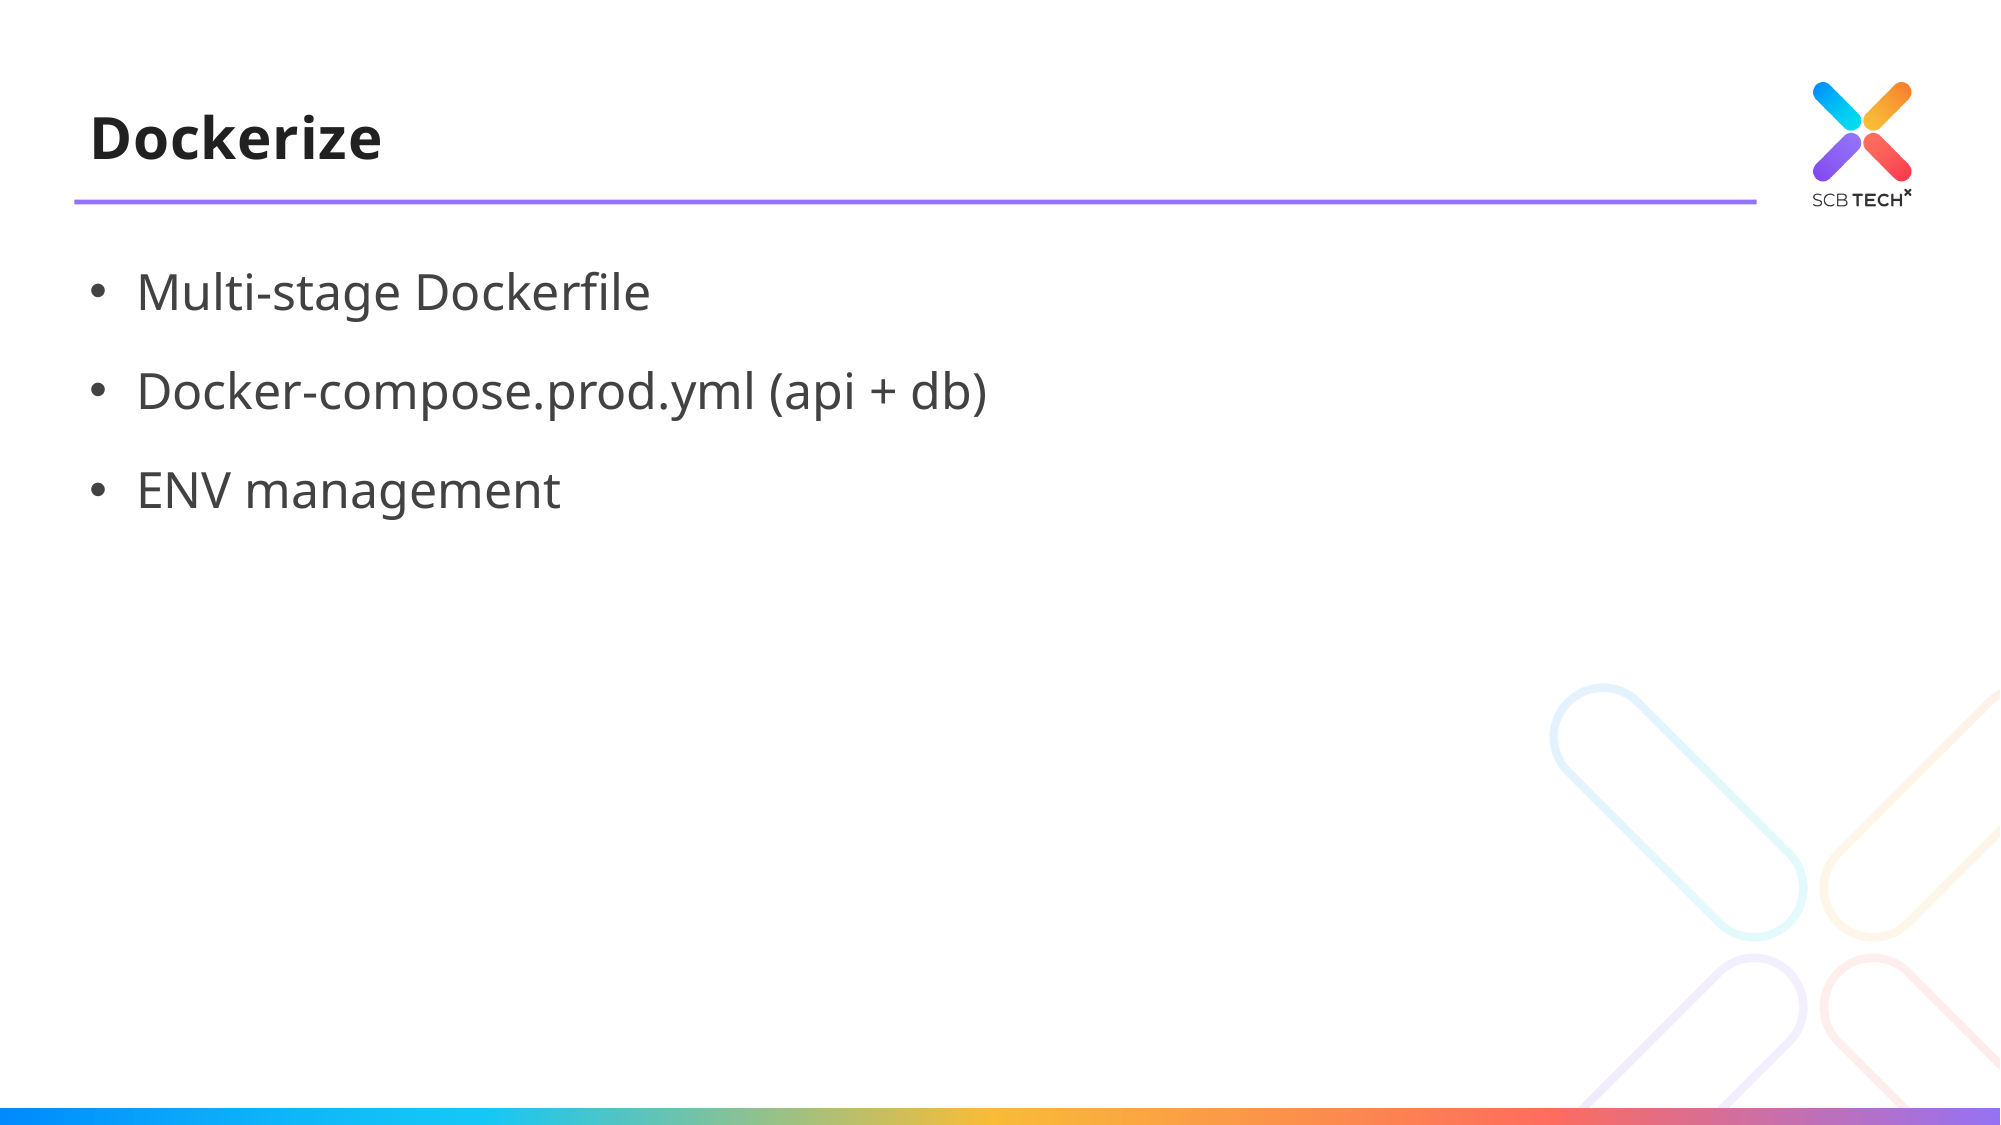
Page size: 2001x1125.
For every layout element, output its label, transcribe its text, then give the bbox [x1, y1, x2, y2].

text_box [73, 199, 1758, 205]
picture [1796, 65, 1928, 223]
text_box Docker-compose.prod.yml (api + db) [74, 334, 1709, 431]
list Multi-stage Dockerfile [74, 235, 1308, 332]
title Dockerize [74, 69, 1764, 202]
text_box ENV management [74, 433, 1431, 531]
